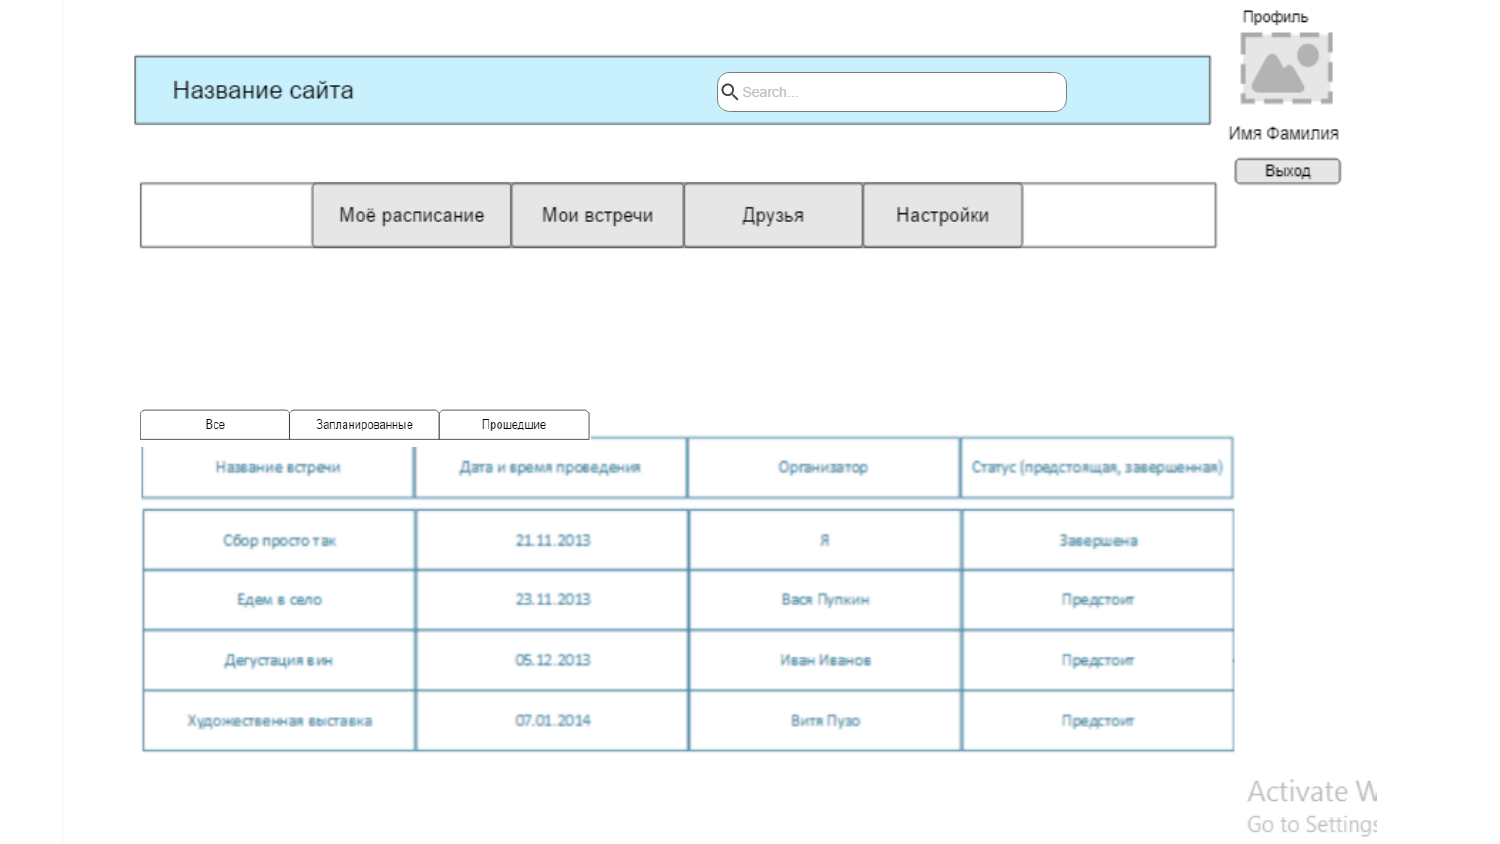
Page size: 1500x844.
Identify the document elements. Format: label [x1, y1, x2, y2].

picture [62, 0, 1377, 844]
